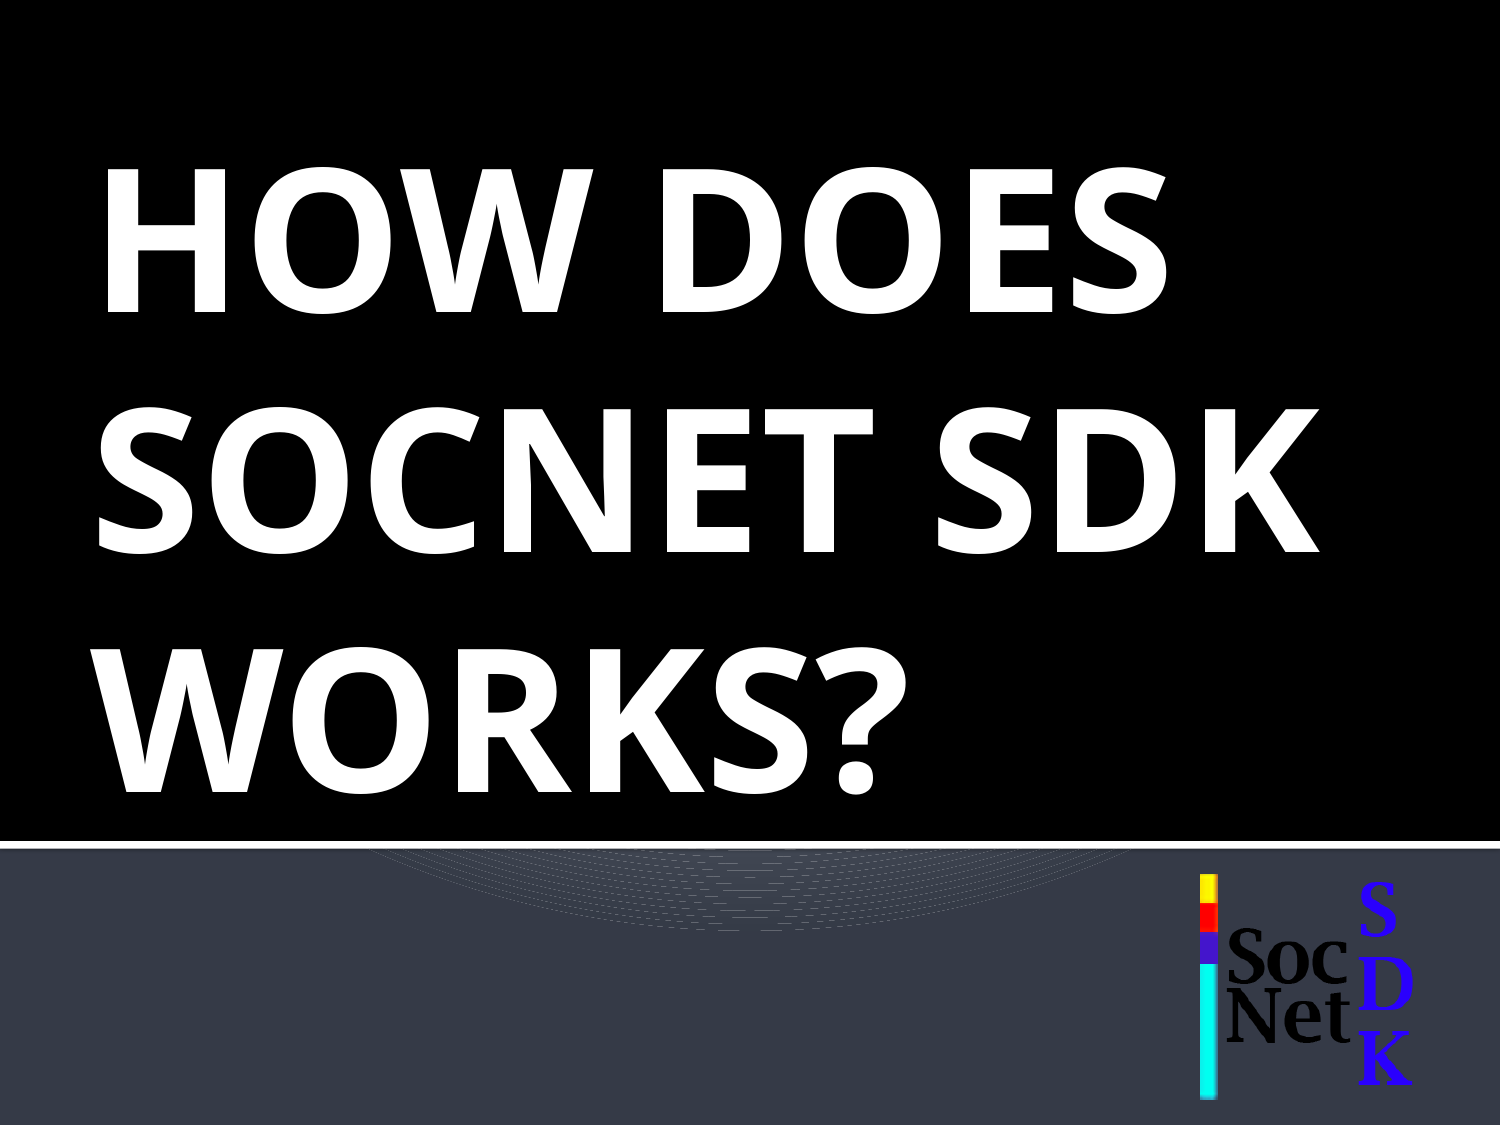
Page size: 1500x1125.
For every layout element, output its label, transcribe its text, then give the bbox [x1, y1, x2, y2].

picture [1199, 874, 1428, 1104]
title HOW DOES SOCNET SDK WORKS? [75, 112, 1400, 387]
